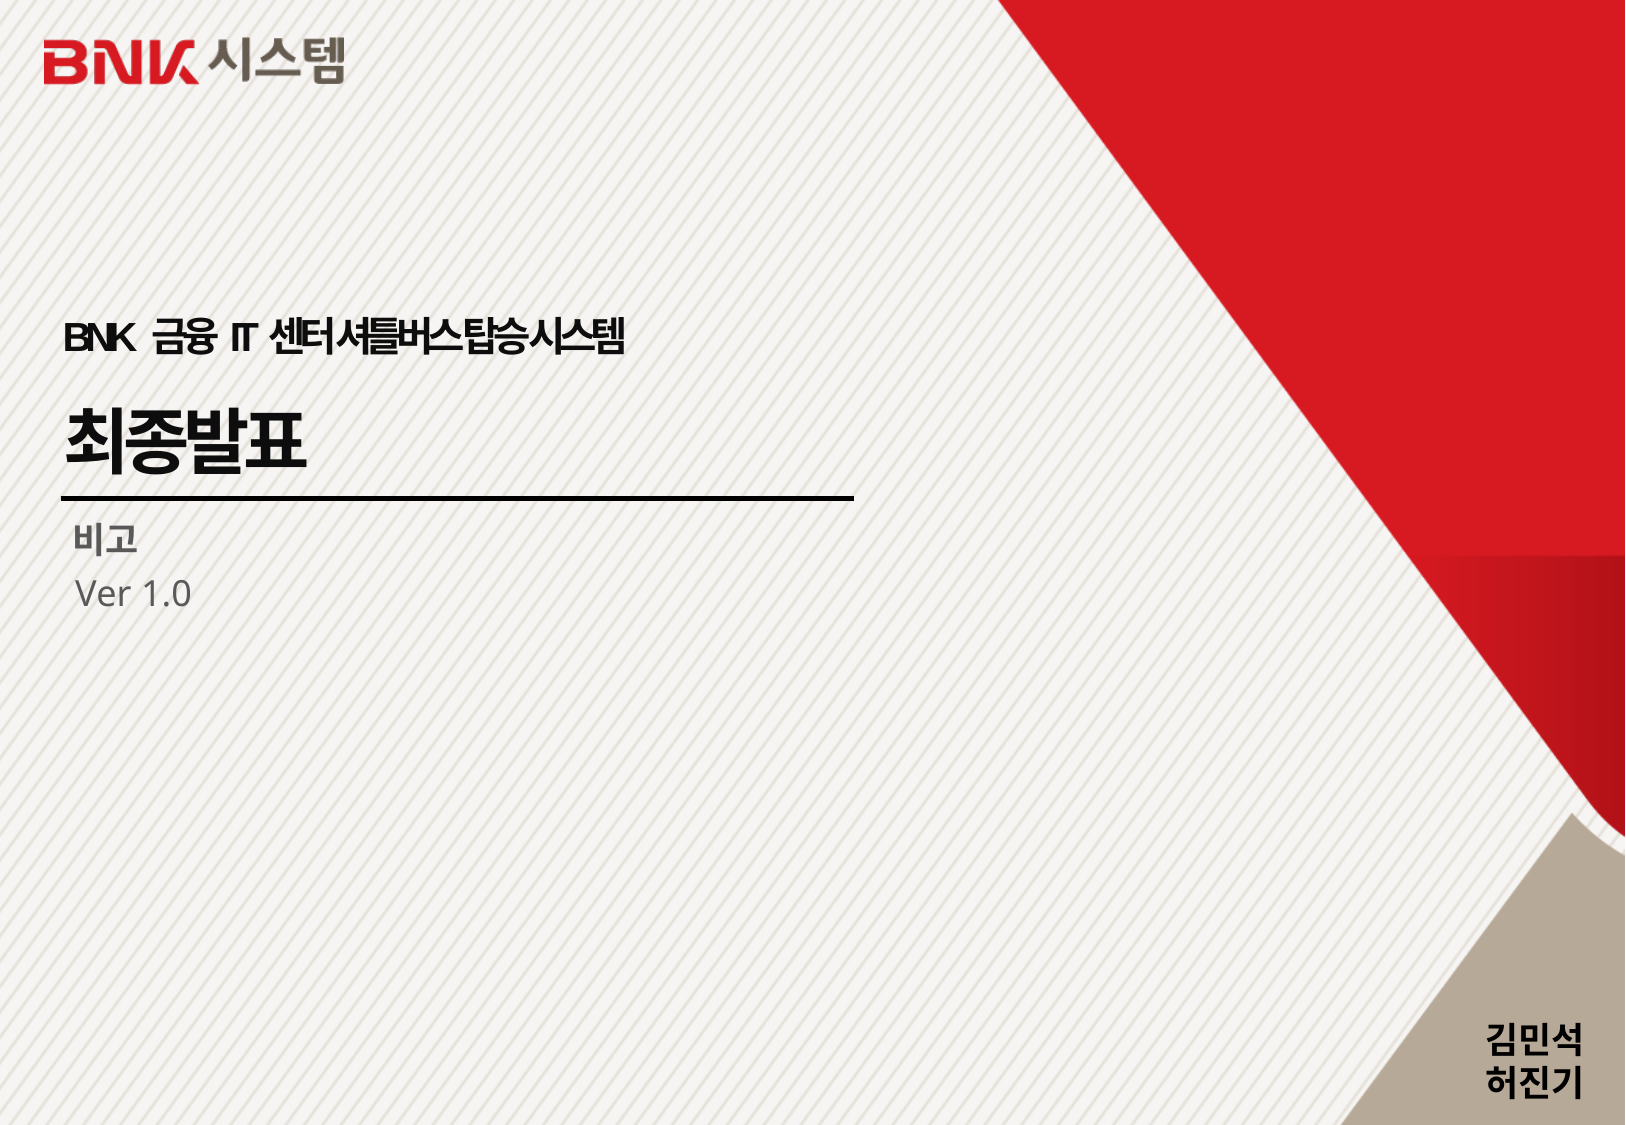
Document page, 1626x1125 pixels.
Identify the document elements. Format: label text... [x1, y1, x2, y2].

text_box BNK 금융IT센터 셔틀버스 탑승 시스템 [56, 280, 635, 367]
picture [0, 0, 1625, 1125]
text_box 김민석 허진기 [1470, 1009, 1625, 1071]
text_box 비고 [57, 509, 925, 571]
text_box 최종발표 [57, 346, 851, 490]
text_box Ver 1.0 [60, 562, 928, 623]
